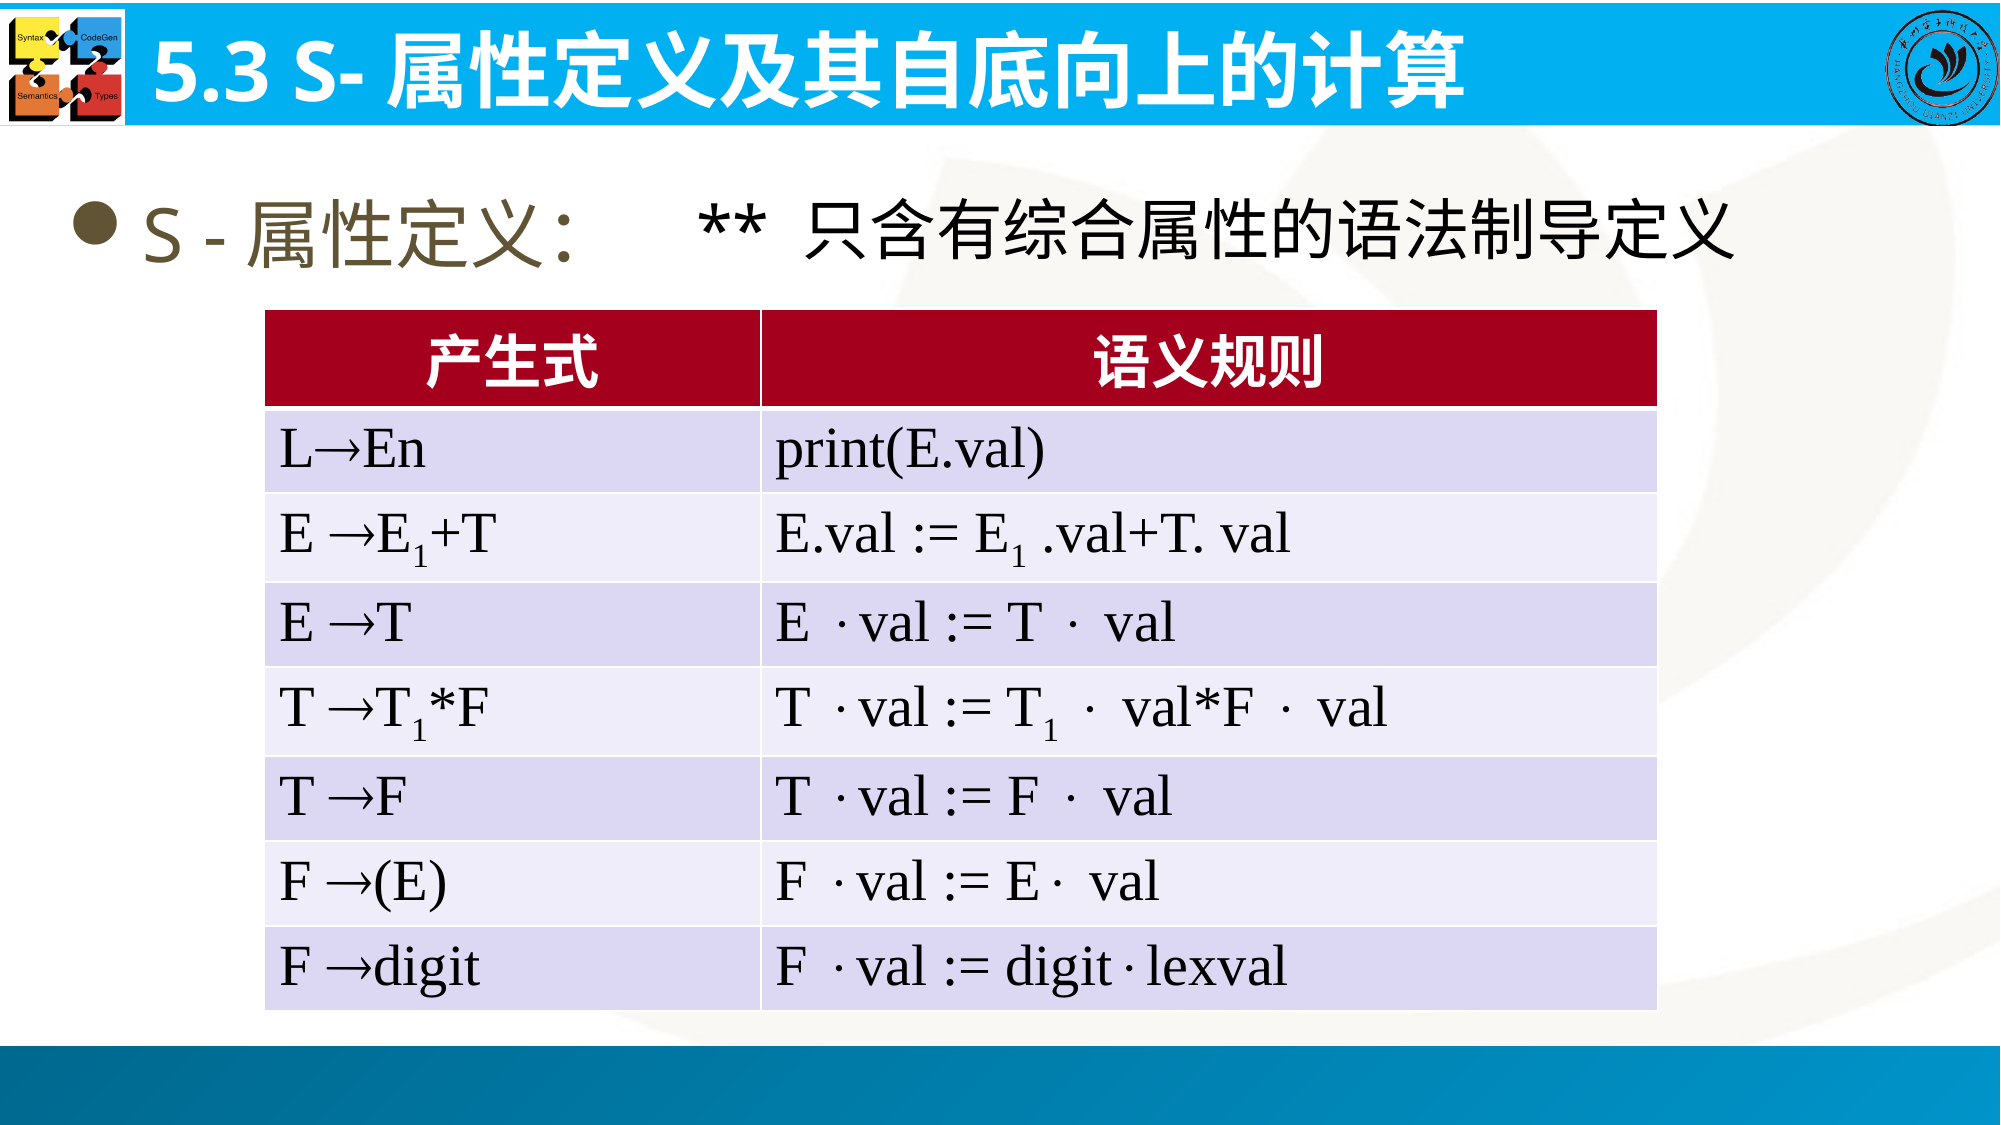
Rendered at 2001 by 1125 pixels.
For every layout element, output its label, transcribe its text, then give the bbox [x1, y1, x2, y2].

text_box S -属性定义： [53, 162, 1447, 281]
table_cell T val := F  val [762, 757, 1657, 840]
table_cell T T1*F [265, 668, 760, 755]
title 5.3 S-属性定义及其自底向上的计算 [137, 6, 1934, 126]
table_cell E val := T  val [762, 583, 1657, 666]
table_cell E.val := E1 .val+T. val [762, 494, 1657, 581]
table_header 产生式 [265, 310, 760, 406]
slide_number [736, 1042, 1171, 1118]
table_cell print(E.val) [762, 411, 1657, 492]
table_cell LEn [265, 411, 760, 492]
table_cell F val := digitlexval [762, 927, 1657, 1010]
table_cell F (E) [265, 842, 760, 925]
table_header 语义规则 [762, 310, 1657, 406]
table_cell E T [265, 583, 760, 666]
text_box ** 只含有综合属性的语法制导定义 [606, 164, 2000, 295]
table_cell E E1+T [265, 494, 760, 581]
table_cell F val := E val [762, 842, 1657, 925]
table_cell T F [265, 757, 760, 840]
table_cell T val := T1  val*F  val [762, 668, 1657, 755]
table_cell F digit [265, 927, 760, 1010]
